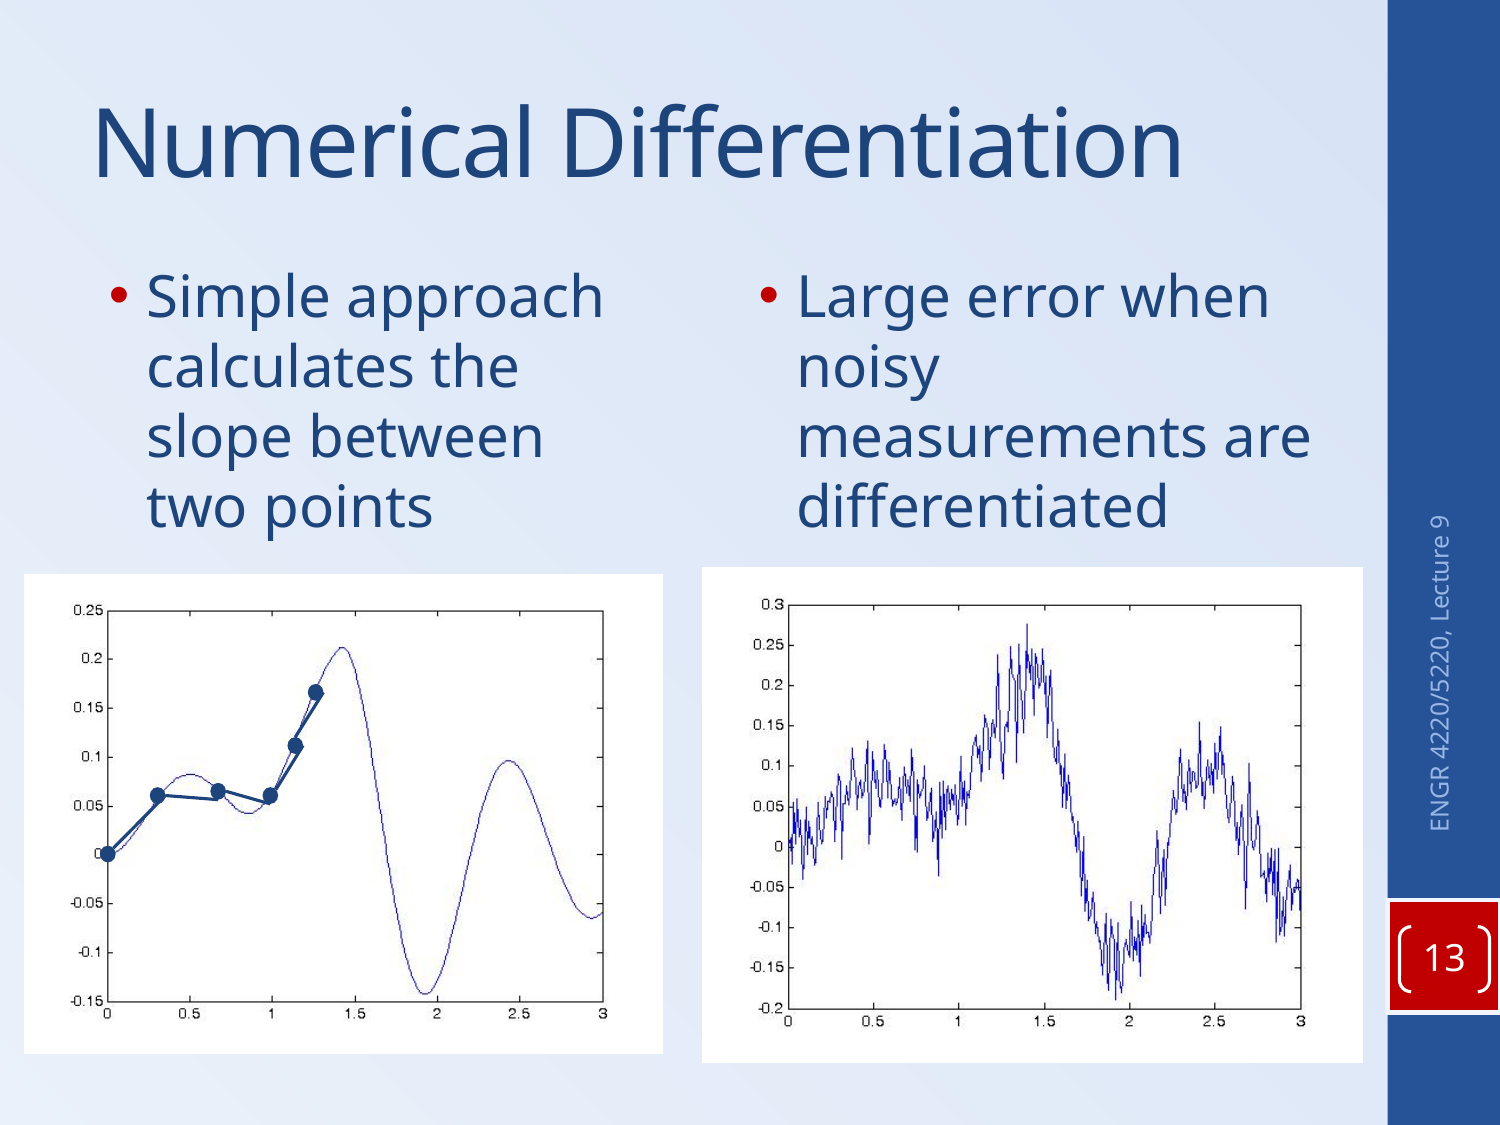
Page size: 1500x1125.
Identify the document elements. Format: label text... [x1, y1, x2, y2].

picture [24, 574, 663, 1054]
list Simple approach calculates the slope between two points [75, 251, 675, 1005]
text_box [282, 709, 323, 726]
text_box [164, 790, 211, 796]
picture [701, 566, 1363, 1063]
slide_number 13 [1397, 925, 1492, 994]
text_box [263, 762, 303, 778]
list Large error when noisy measurements are differentiated [725, 251, 1363, 560]
title Numerical Differentiation [75, 45, 1325, 233]
footer ENGR 4220/5220, Lecture 9 [1408, 500, 1469, 889]
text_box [225, 790, 263, 796]
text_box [108, 804, 157, 845]
